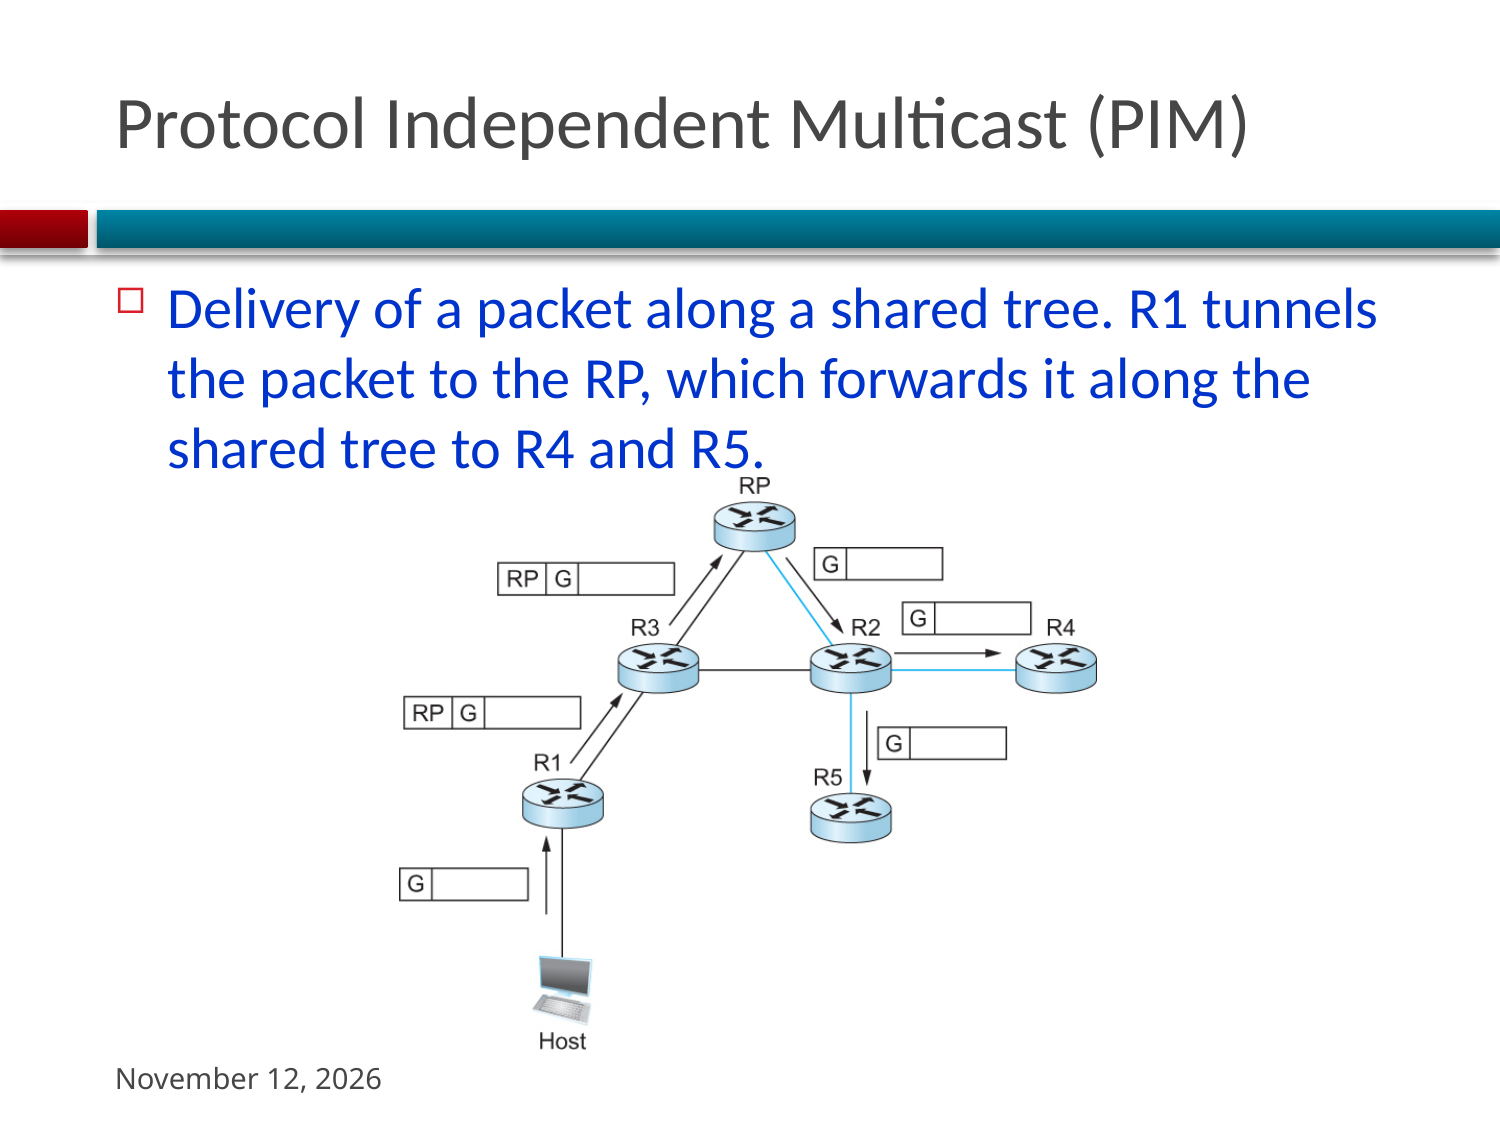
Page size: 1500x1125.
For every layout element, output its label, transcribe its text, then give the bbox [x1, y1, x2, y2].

picture [399, 474, 1097, 1055]
list Delivery of a packet along a shared tree. R1 tunnels the packet to the RP, which forwards it along the shared tree to R4 and R5. [100, 262, 1438, 1000]
title Protocol Independent Multicast (PIM) [100, 37, 1438, 200]
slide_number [99, 1050, 538, 1110]
